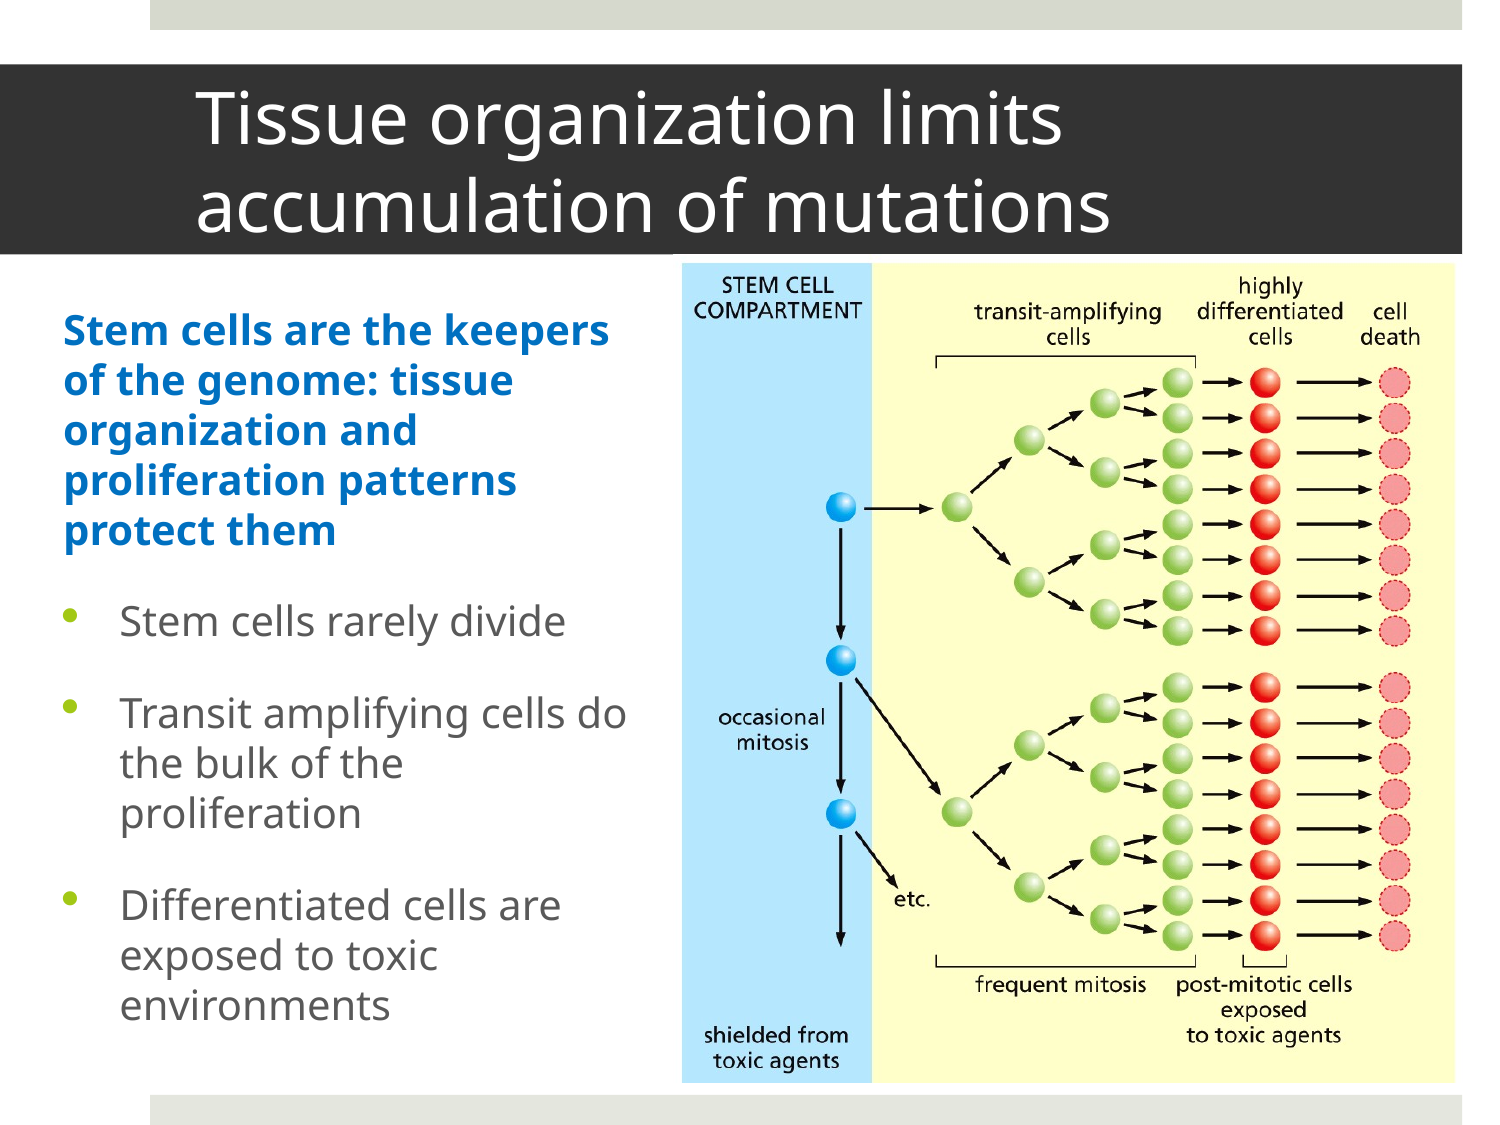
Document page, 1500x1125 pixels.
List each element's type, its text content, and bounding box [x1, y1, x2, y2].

picture [672, 253, 1463, 1083]
title Tissue organization limits accumulation of mutations [0, 64, 1463, 255]
list Stem cells are the keepers of the genome: tissue organization and proliferation patterns protect them Stem cells rarely divide Transit amplifying cells do the bulk of the proliferation Differentiated cells are exposed to toxic environments [48, 295, 674, 1125]
